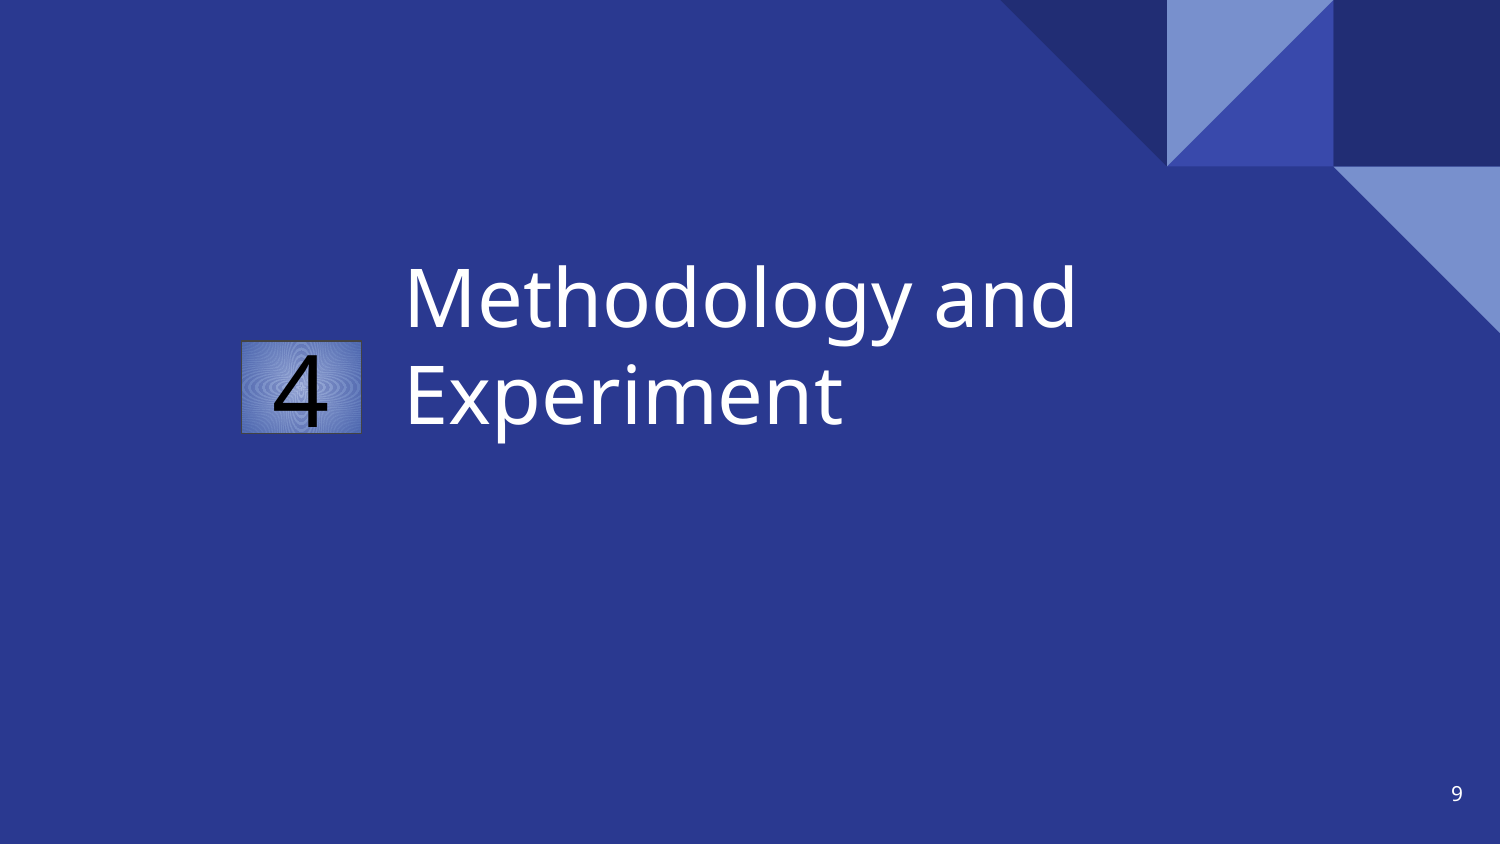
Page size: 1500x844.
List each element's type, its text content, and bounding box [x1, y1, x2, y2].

slide_number ‹#› [1387, 762, 1478, 828]
text_box 4 [241, 340, 362, 434]
title Methodology and Experiment [388, 318, 1478, 457]
